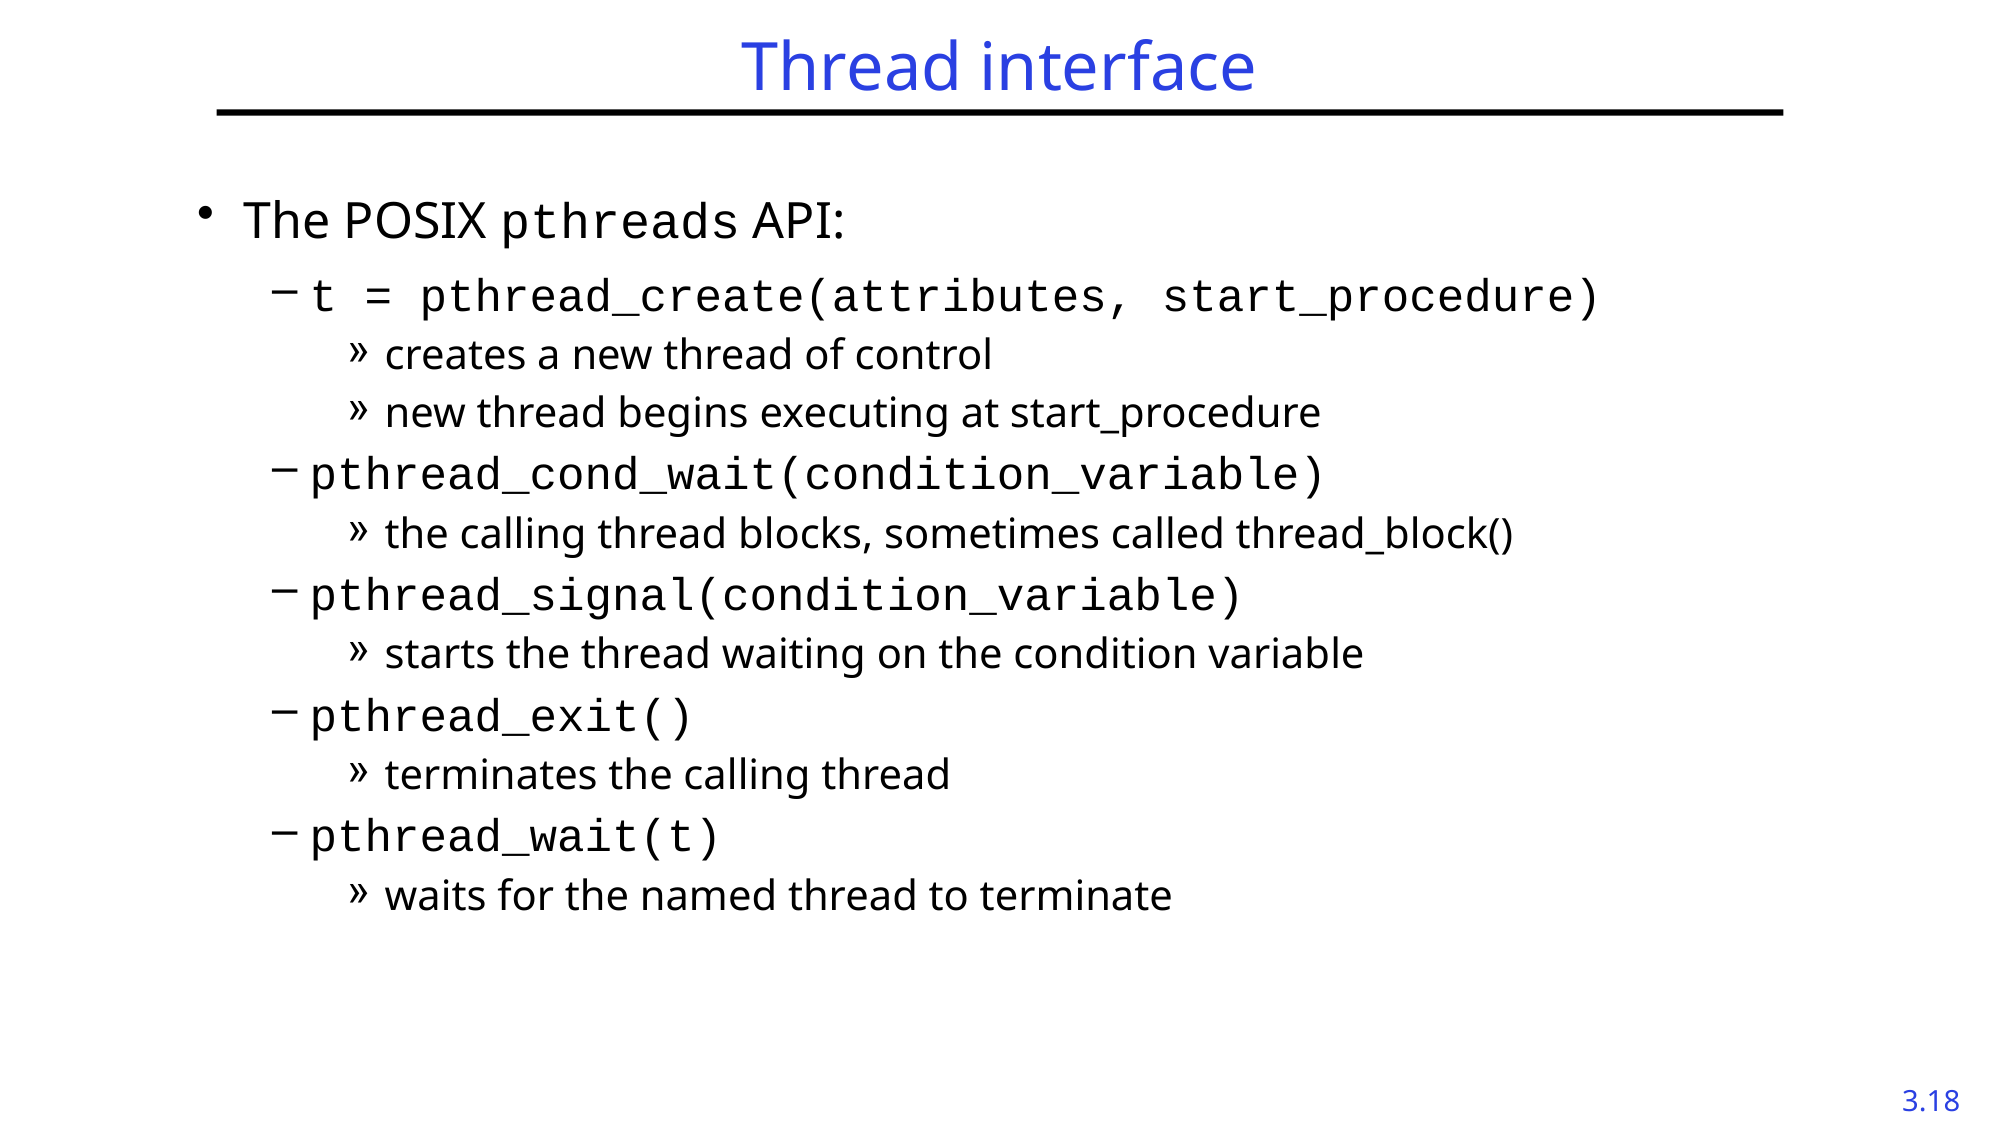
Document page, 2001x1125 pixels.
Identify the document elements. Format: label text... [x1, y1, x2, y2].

title Thread interface [216, 24, 1784, 113]
list The POSIX pthreads API: t = pthread_create(attributes, start_procedure) creates a new thread of control new thread begins executing at start_procedure pthread_cond_wait(condition_variable) the calling thread blocks, sometimes called thread_block() pthread_signal(condition_variable) starts the thread waiting on the condition variable pthread_exit() terminates the calling thread pthread_wait(t) waits for the named thread to terminate [182, 187, 1852, 1001]
